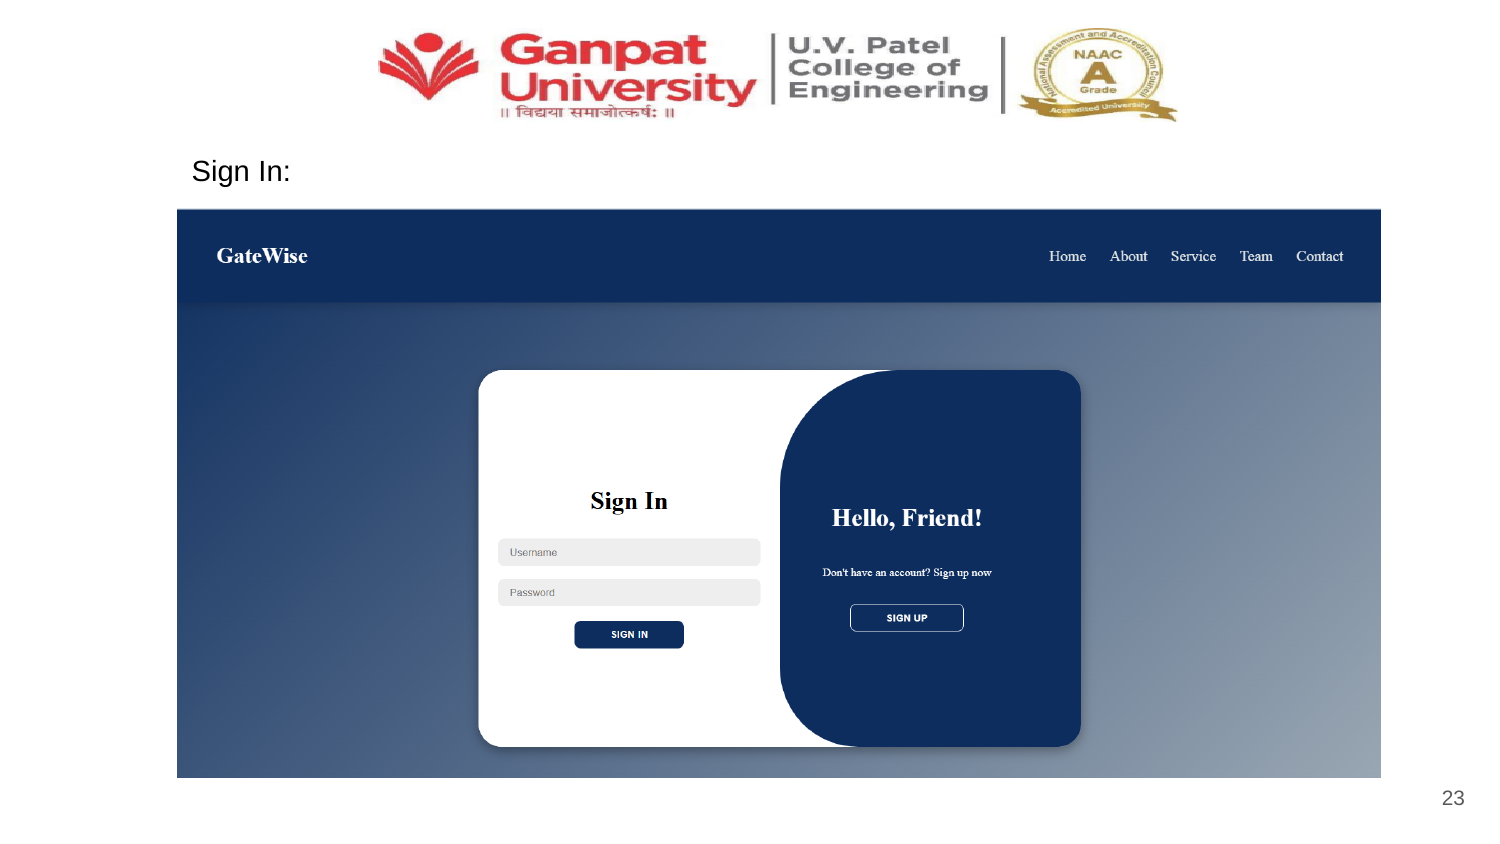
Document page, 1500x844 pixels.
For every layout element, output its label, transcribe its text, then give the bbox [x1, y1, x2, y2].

text_box Sign In: [176, 144, 651, 195]
slide_number 23 [1389, 764, 1480, 830]
picture [0, 1, 1500, 132]
picture [176, 207, 1381, 779]
